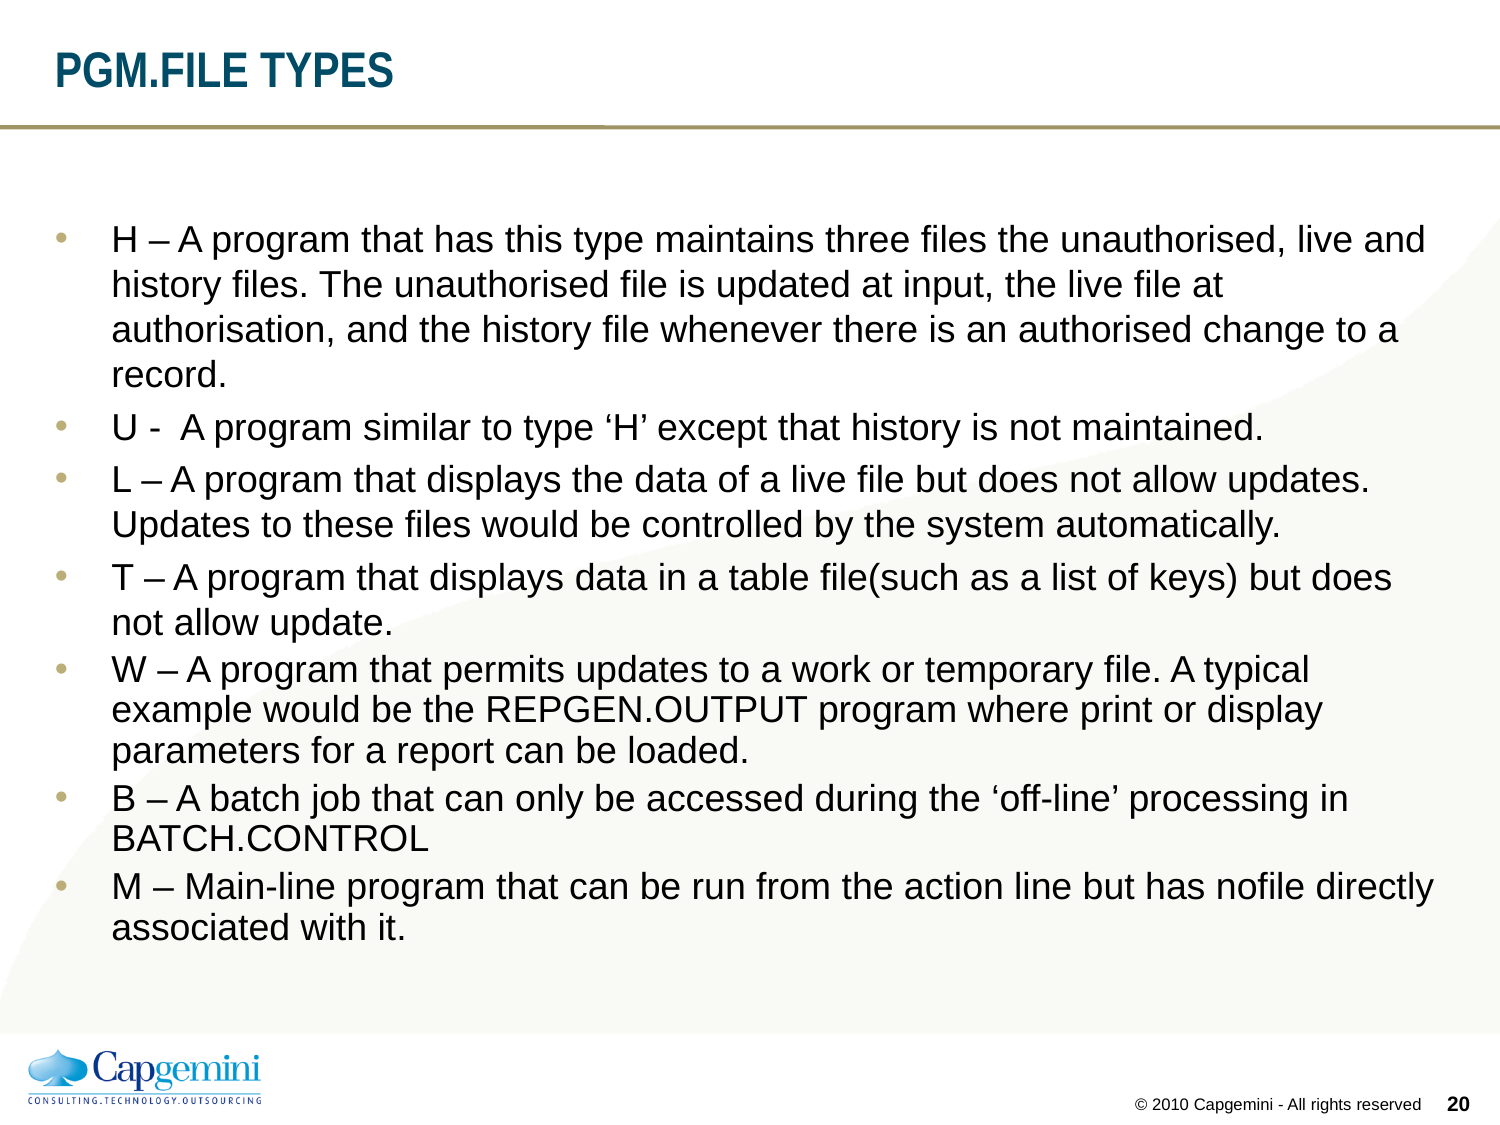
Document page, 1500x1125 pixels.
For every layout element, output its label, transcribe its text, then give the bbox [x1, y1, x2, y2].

slide_number © 2010 Capgemini - All rights reserved [1127, 1096, 1430, 1115]
picture [0, 0, 1500, 125]
list H – A program that has this type maintains three files the unauthorised, live and history files. The unauthorised file is updated at input, the live file at authorisation, and the history file whenever there is an authorised change to a record. U - A program similar to type ‘H’ except that history is not maintained. L – A program that displays the data of a live file but does not allow updates. Updates to these files would be controlled by the system automatically. T – A program that displays data in a table file(such as a list of keys) but does not allow update. W – A program that permits updates to a work or temporary file. A typical example would be the REPGEN.OUTPUT program where print or display parameters for a report can be loaded. B – A batch job that can only be accessed during the ‘off-line’ processing in BATCH.CONTROL M – Main-line program that can be run from the action line but has nofile directly associated with it. [39, 207, 1470, 1006]
title PGM.FILE TYPES [39, 22, 1470, 113]
picture [0, 130, 1500, 1125]
slide_number 19 [1438, 1094, 1478, 1117]
